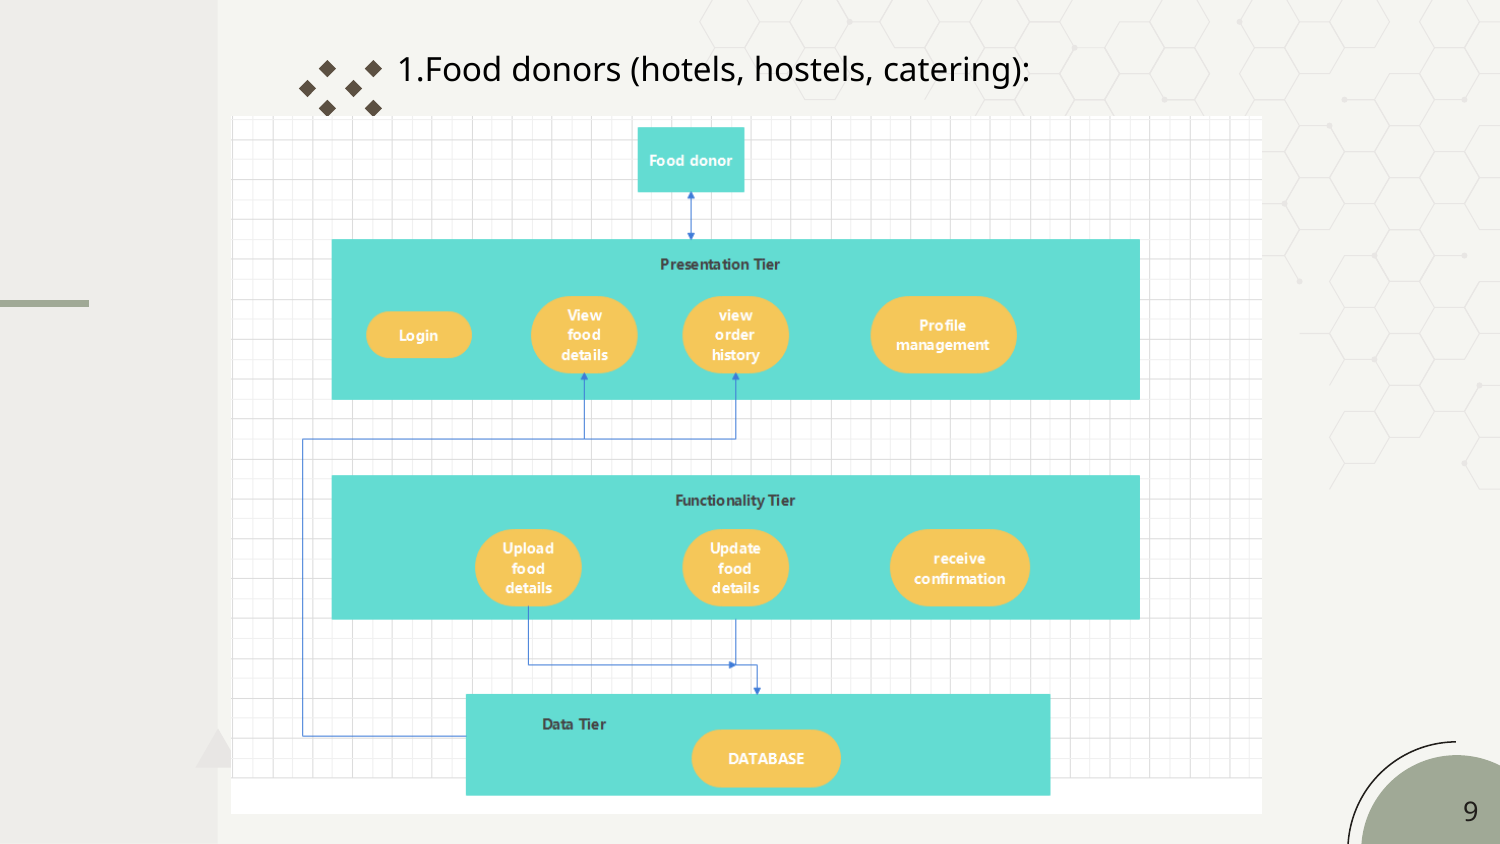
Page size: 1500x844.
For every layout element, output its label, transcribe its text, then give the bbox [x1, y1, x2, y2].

text_box 1.Food donors (hotels, hostels, catering): [381, 33, 1412, 184]
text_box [298, 59, 383, 115]
picture [231, 116, 1262, 814]
slide_number ‹#› [1403, 779, 1494, 844]
